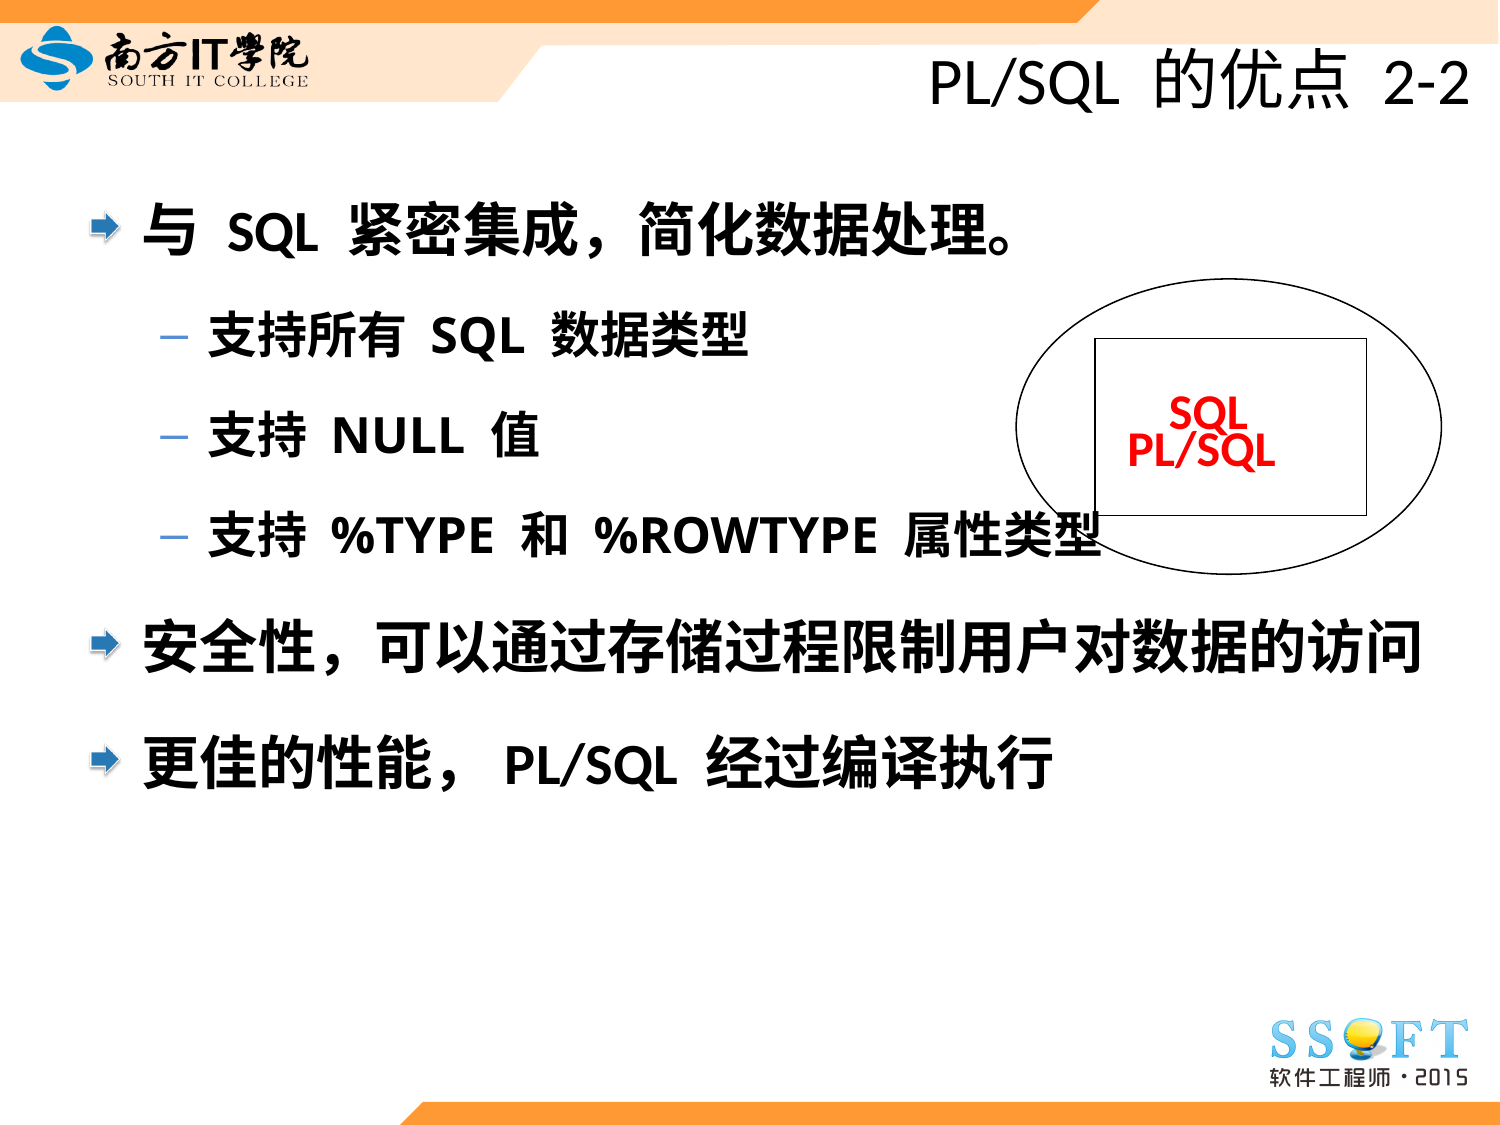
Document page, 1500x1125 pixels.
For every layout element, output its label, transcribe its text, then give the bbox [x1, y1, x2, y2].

picture [0, 0, 328, 126]
list 与 SQL 紧密集成，简化数据处理。 支持所有 SQL 数据类型 支持 NULL 值 支持 %TYPE 和 %ROWTYPE 属性类型 安全性，可以通过存储过程限制用户对数据的访问 更佳的性能，PL/SQL 经过编译执行 [70, 150, 1494, 1000]
title PL/SQL 的优点 2-2 [608, 42, 1487, 114]
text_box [1094, 338, 1367, 516]
picture [85, 207, 125, 249]
picture [85, 740, 125, 782]
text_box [1015, 278, 1442, 575]
picture [85, 624, 125, 666]
